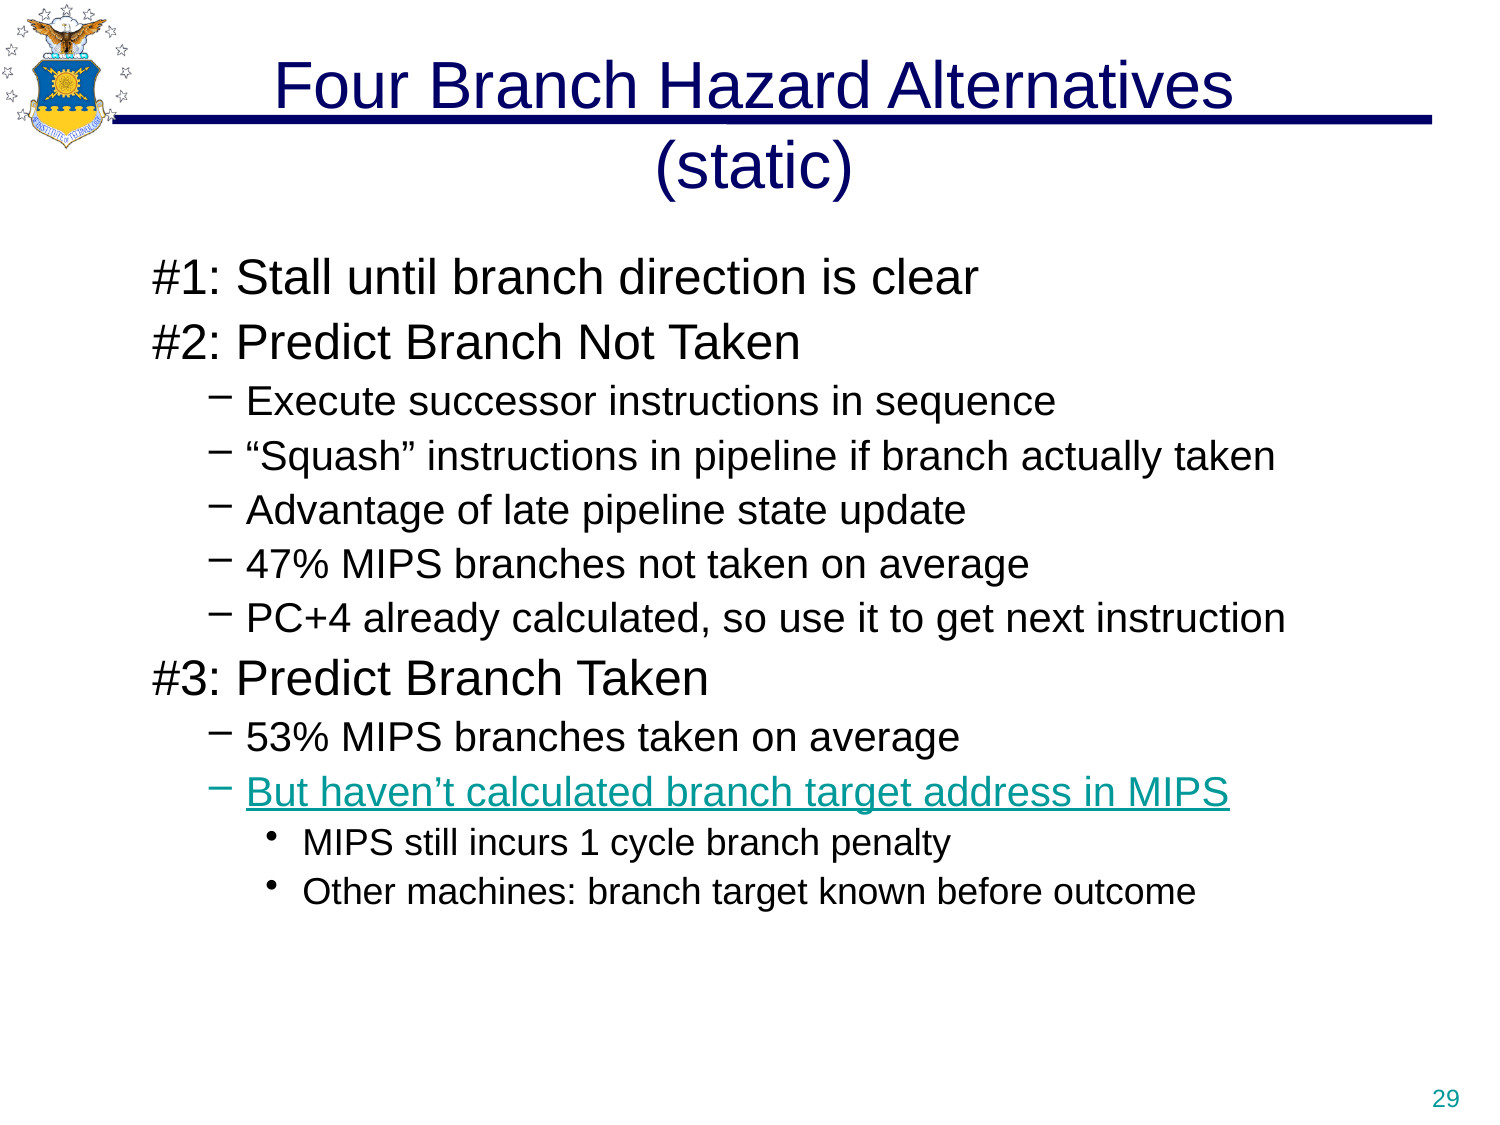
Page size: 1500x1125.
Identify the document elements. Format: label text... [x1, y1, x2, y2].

list #1: Stall until branch direction is clear #2: Predict Branch Not Taken Execute successor instructions in sequence “Squash” instructions in pipeline if branch actually taken Advantage of late pipeline state update 47% MIPS branches not taken on average PC+4 already calculated, so use it to get next instruction #3: Predict Branch Taken 53% MIPS branches taken on average But haven’t calculated branch target address in MIPS MIPS still incurs 1 cycle branch penalty Other machines: branch target known before outcome [137, 237, 1375, 710]
slide_number 29 [1124, 1074, 1476, 1113]
picture [0, 2, 133, 150]
title Four Branch Hazard Alternatives (static) [125, 24, 1385, 219]
